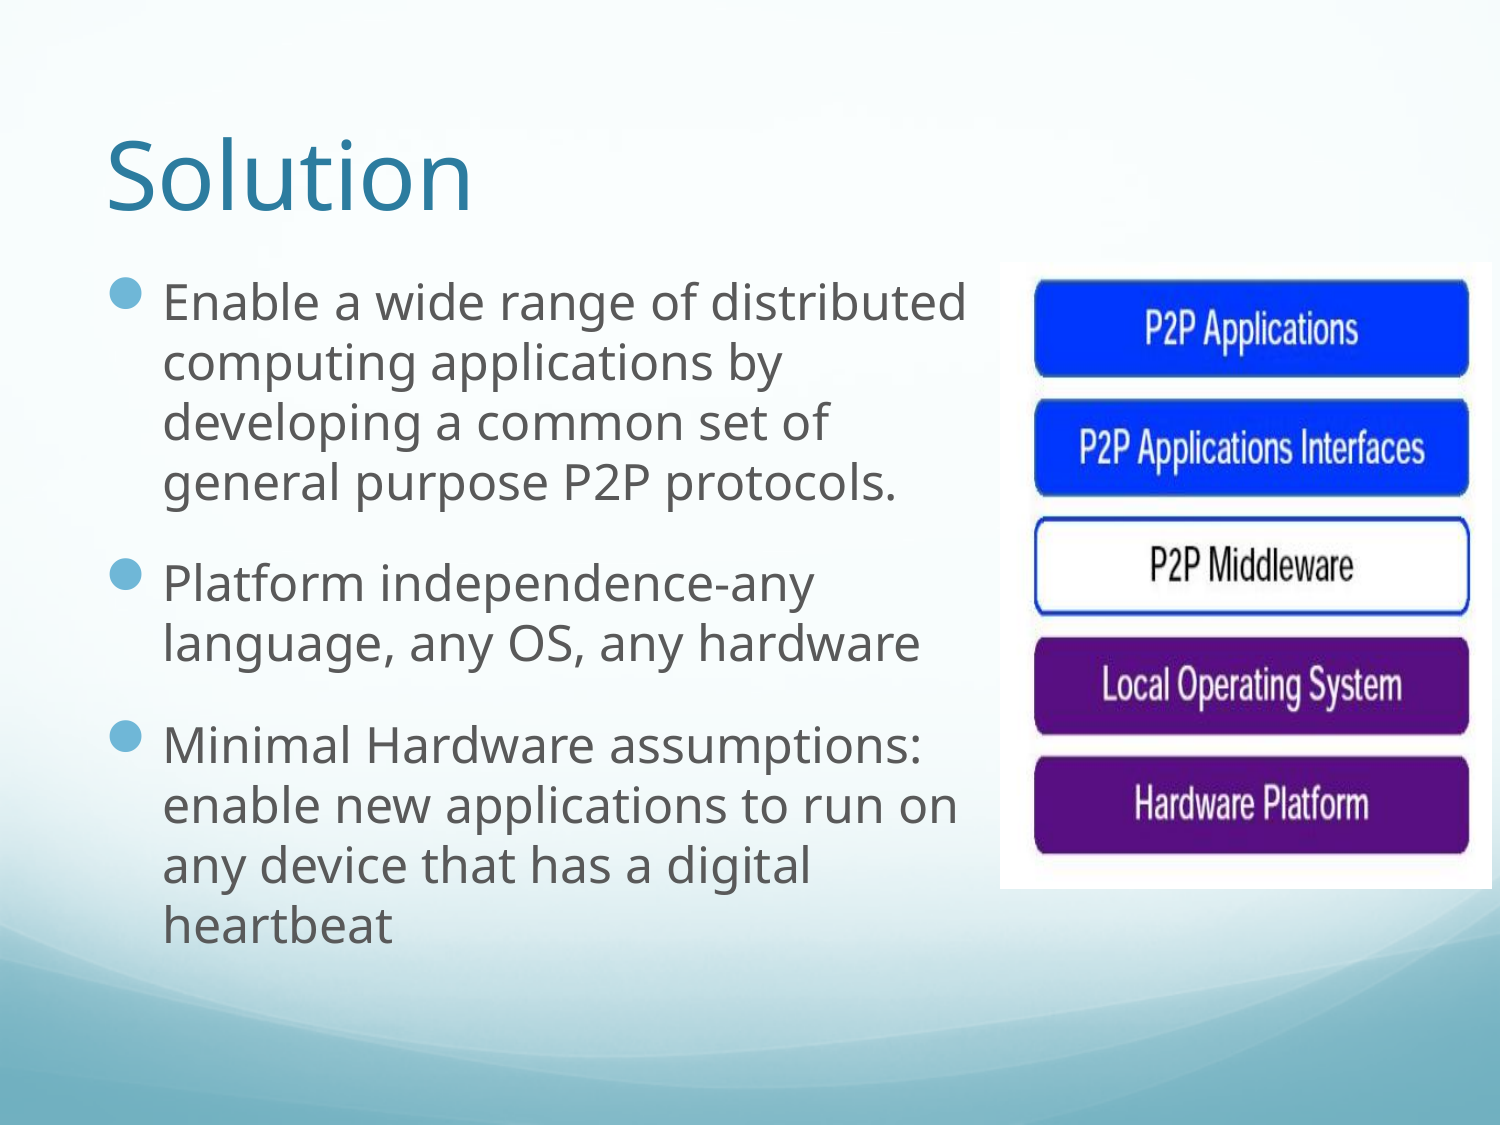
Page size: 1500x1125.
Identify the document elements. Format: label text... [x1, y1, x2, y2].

list Enable a wide range of distributed computing applications by developing a common set of general purpose P2P protocols. Platform independence-any language, any OS, any hardware Minimal Hardware assumptions: enable new applications to run on any device that has a digital heartbeat [90, 262, 1001, 975]
picture [1000, 261, 1493, 889]
title Solution [90, 17, 1410, 237]
